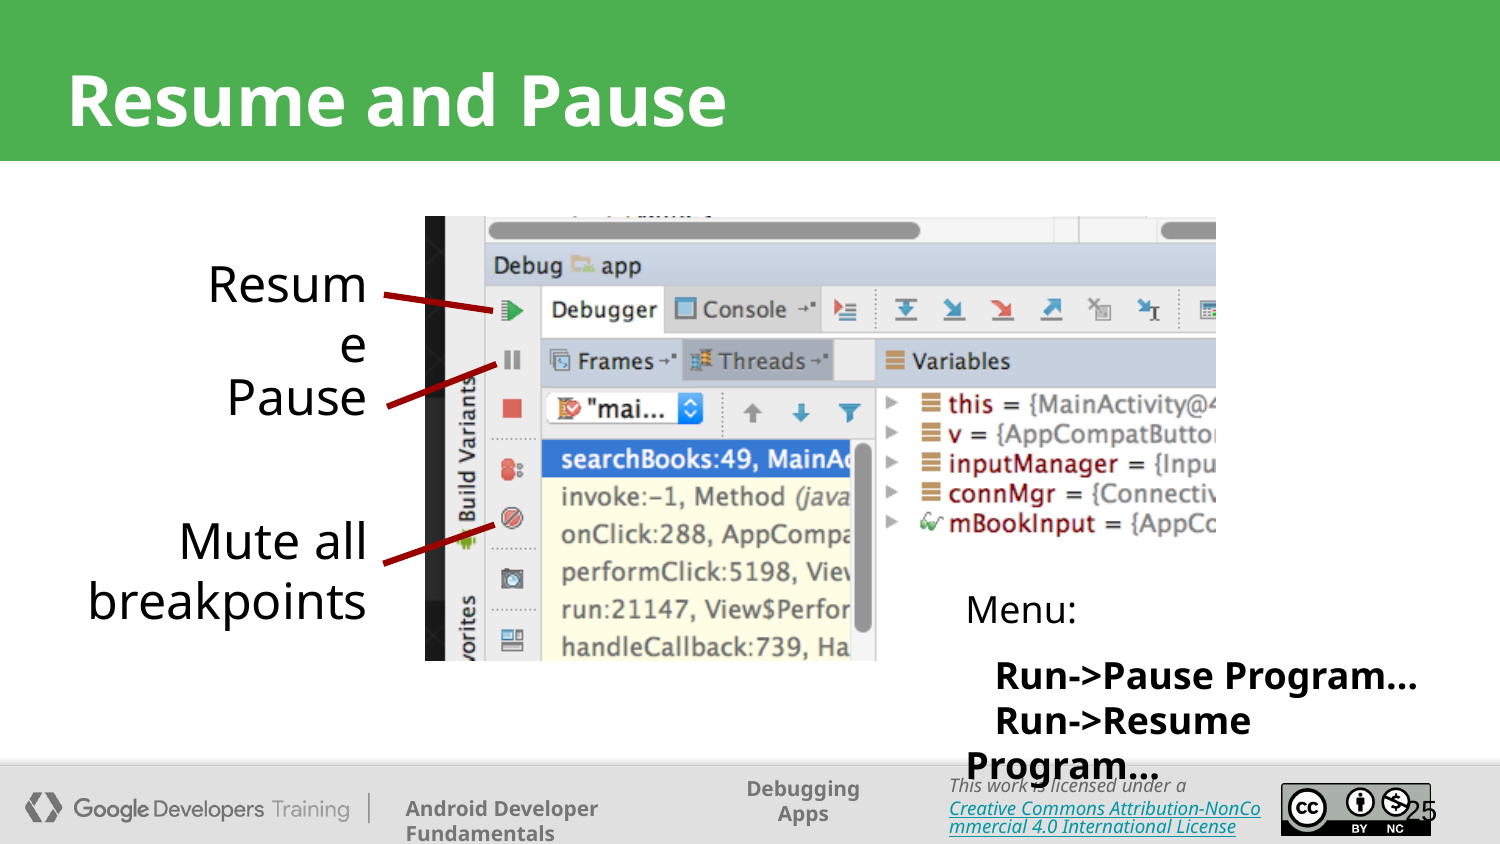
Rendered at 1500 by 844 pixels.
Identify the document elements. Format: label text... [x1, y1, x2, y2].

text_box Resume [167, 237, 384, 302]
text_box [383, 524, 495, 565]
title Resume and Pause [51, 28, 1472, 122]
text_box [386, 363, 497, 407]
text_box Menu: Run->Pause Program… Run->Resume Program... [950, 571, 1466, 767]
picture [0, 161, 1500, 844]
text_box Mute all breakpoints [44, 494, 384, 634]
text_box Pause [196, 350, 384, 416]
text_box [383, 294, 494, 312]
slide_number ‹#› [1389, 777, 1480, 842]
